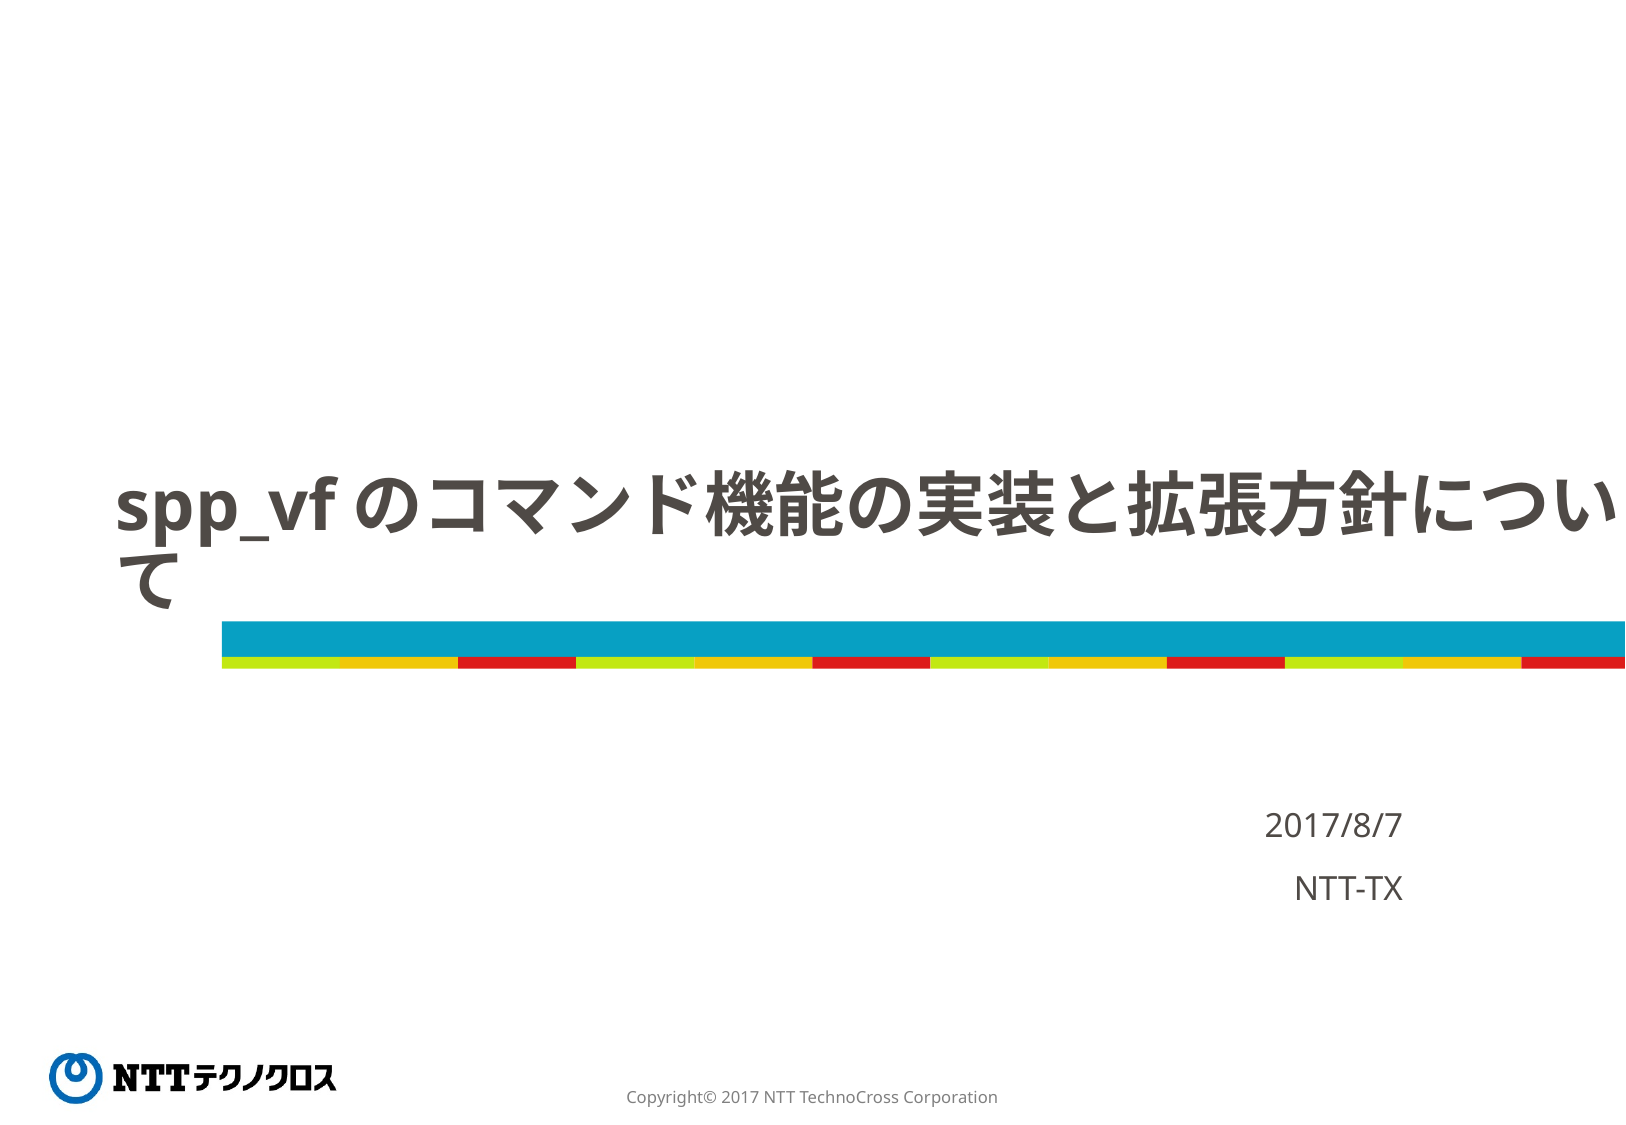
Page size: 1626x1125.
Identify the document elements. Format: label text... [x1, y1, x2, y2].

list 2017/8/7 NTT-TX [812, 798, 1404, 976]
picture [20, 1034, 364, 1124]
title spp_vfのコマンド機能の実装と拡張方針について [115, 468, 1625, 622]
